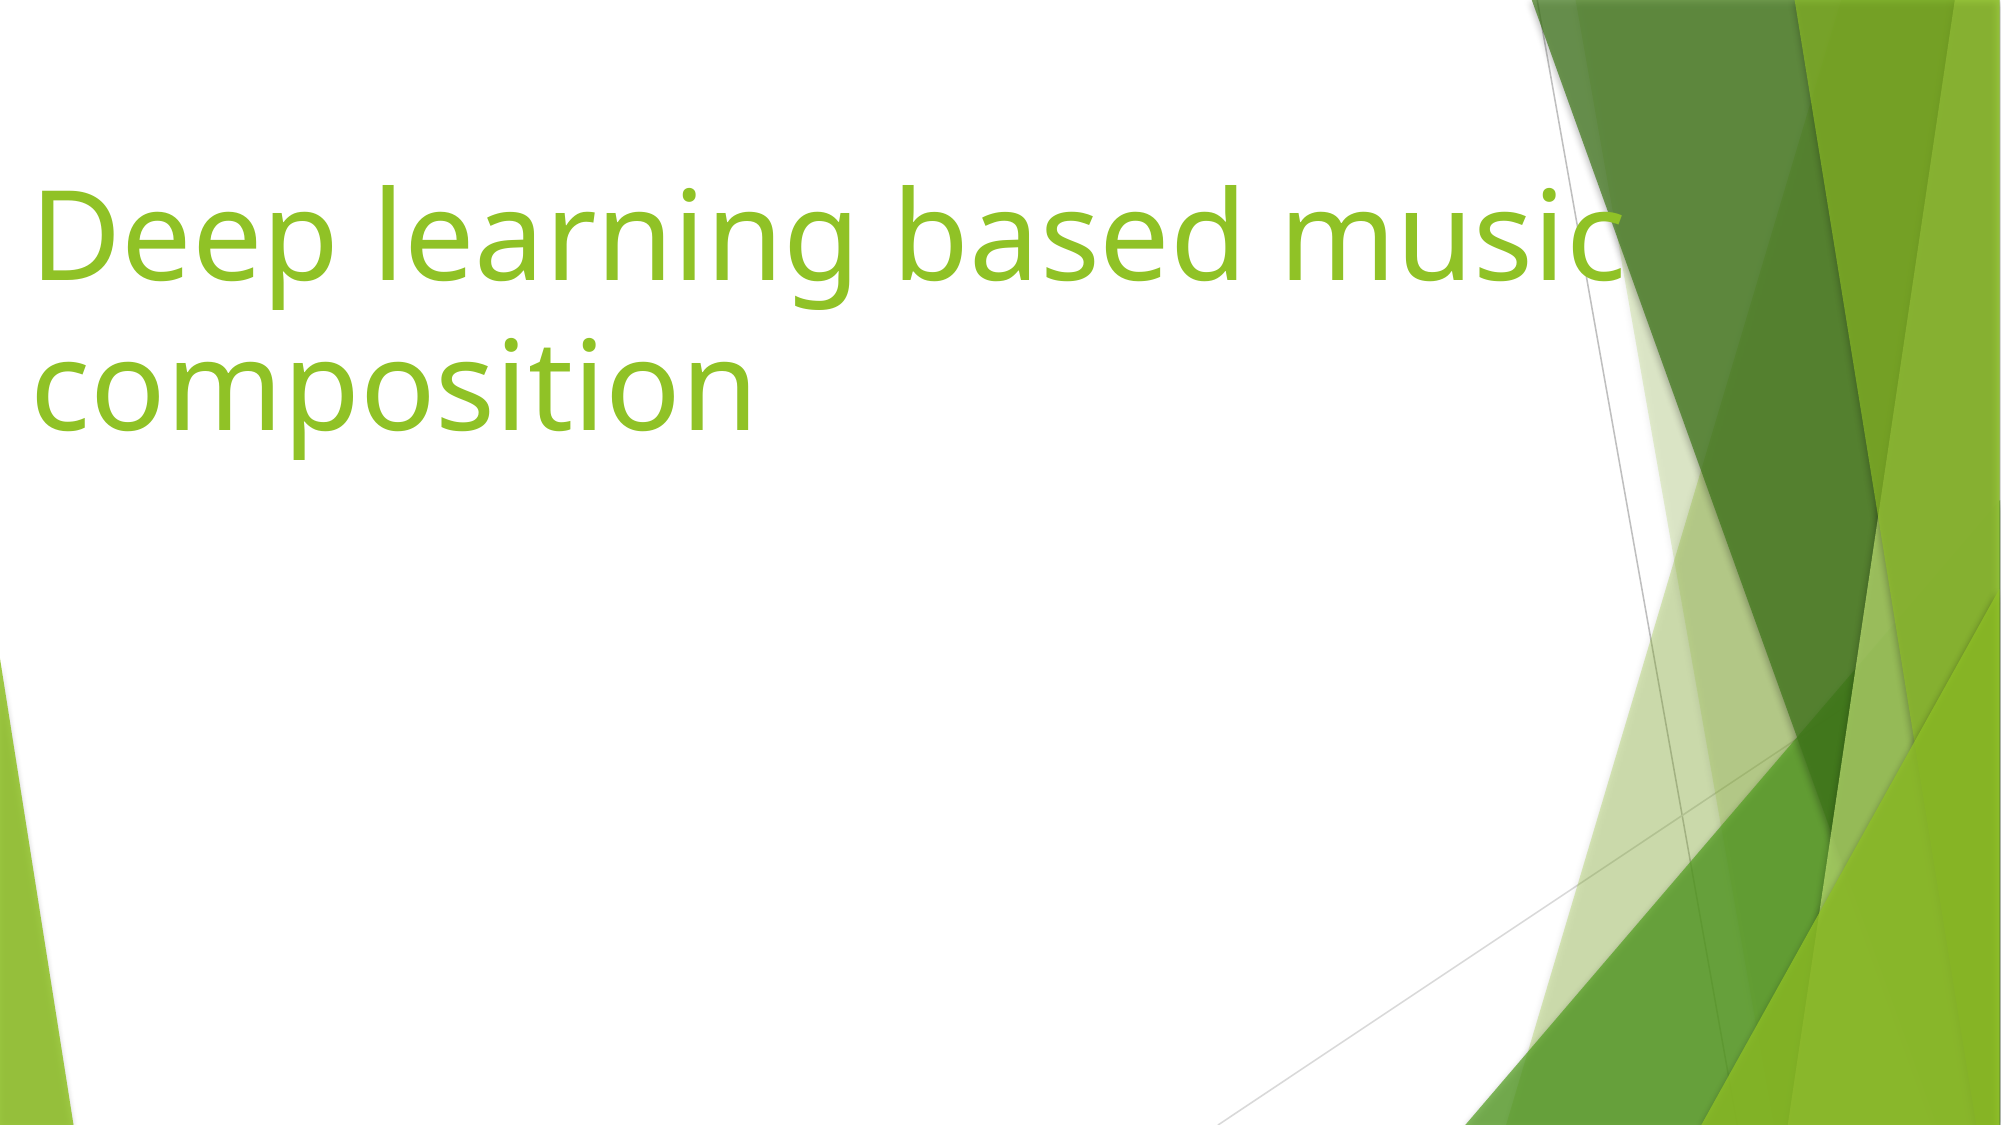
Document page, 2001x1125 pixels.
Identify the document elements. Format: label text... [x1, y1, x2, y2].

title Deep learning based music composition [15, 202, 1850, 463]
